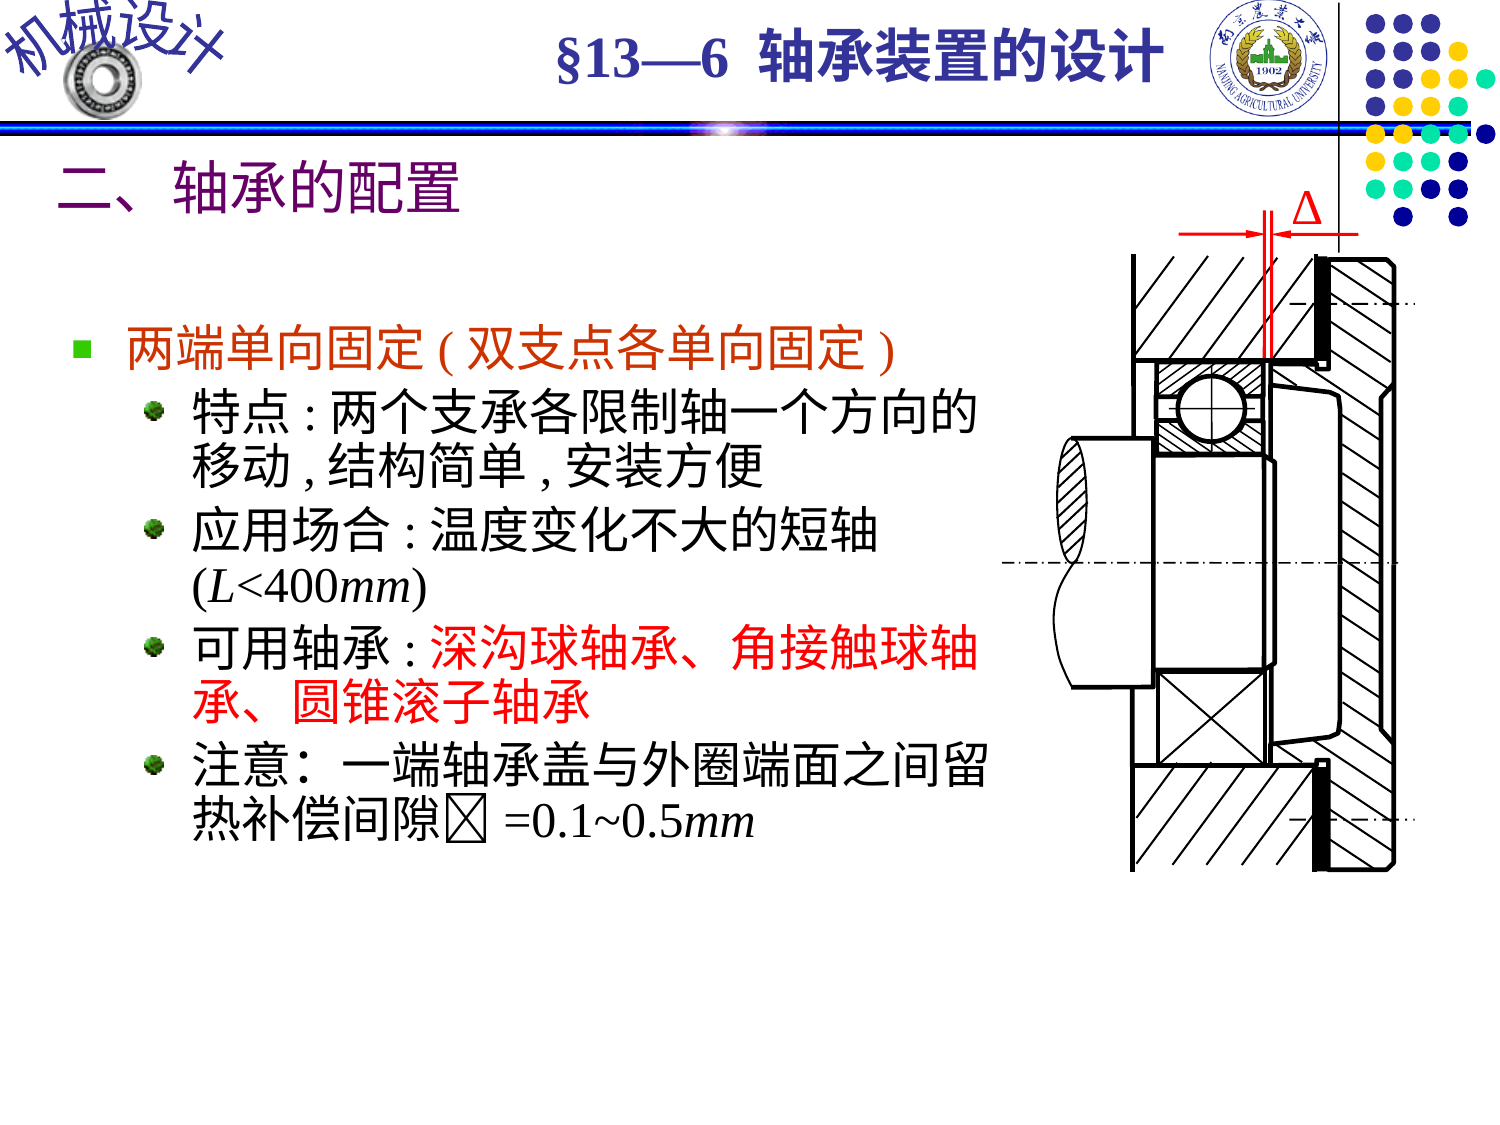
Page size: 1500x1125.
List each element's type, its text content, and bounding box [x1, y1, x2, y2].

picture [144, 755, 164, 775]
list 两端单向固定(双支点各单向固定) 特点:两个支承各限制轴一个方向的移动,结构简单,安装方便 应用场合:温度变化不大的短轴(L<400mm) 可用轴承:深沟球轴承、角接触球轴承、圆锥滚子轴承 注意：一端轴承盖与外圈端面之间留热补偿间隙=0.1~0.5mm [54, 315, 1020, 913]
picture [69, 336, 91, 358]
picture [0, 121, 1338, 136]
picture [144, 401, 164, 421]
picture [1440, 130, 1448, 136]
picture [144, 637, 164, 657]
text_box 二、轴承的配置 [40, 143, 522, 229]
picture [1385, 130, 1393, 136]
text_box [1001, 253, 1416, 873]
picture [63, 41, 142, 120]
picture [1340, 130, 1366, 136]
picture [1208, 0, 1328, 117]
picture [144, 519, 164, 539]
picture [1340, 121, 1471, 136]
picture [1413, 130, 1420, 136]
text_box §13—6 轴承装置的设计 [539, 25, 1233, 97]
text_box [1178, 167, 1377, 359]
